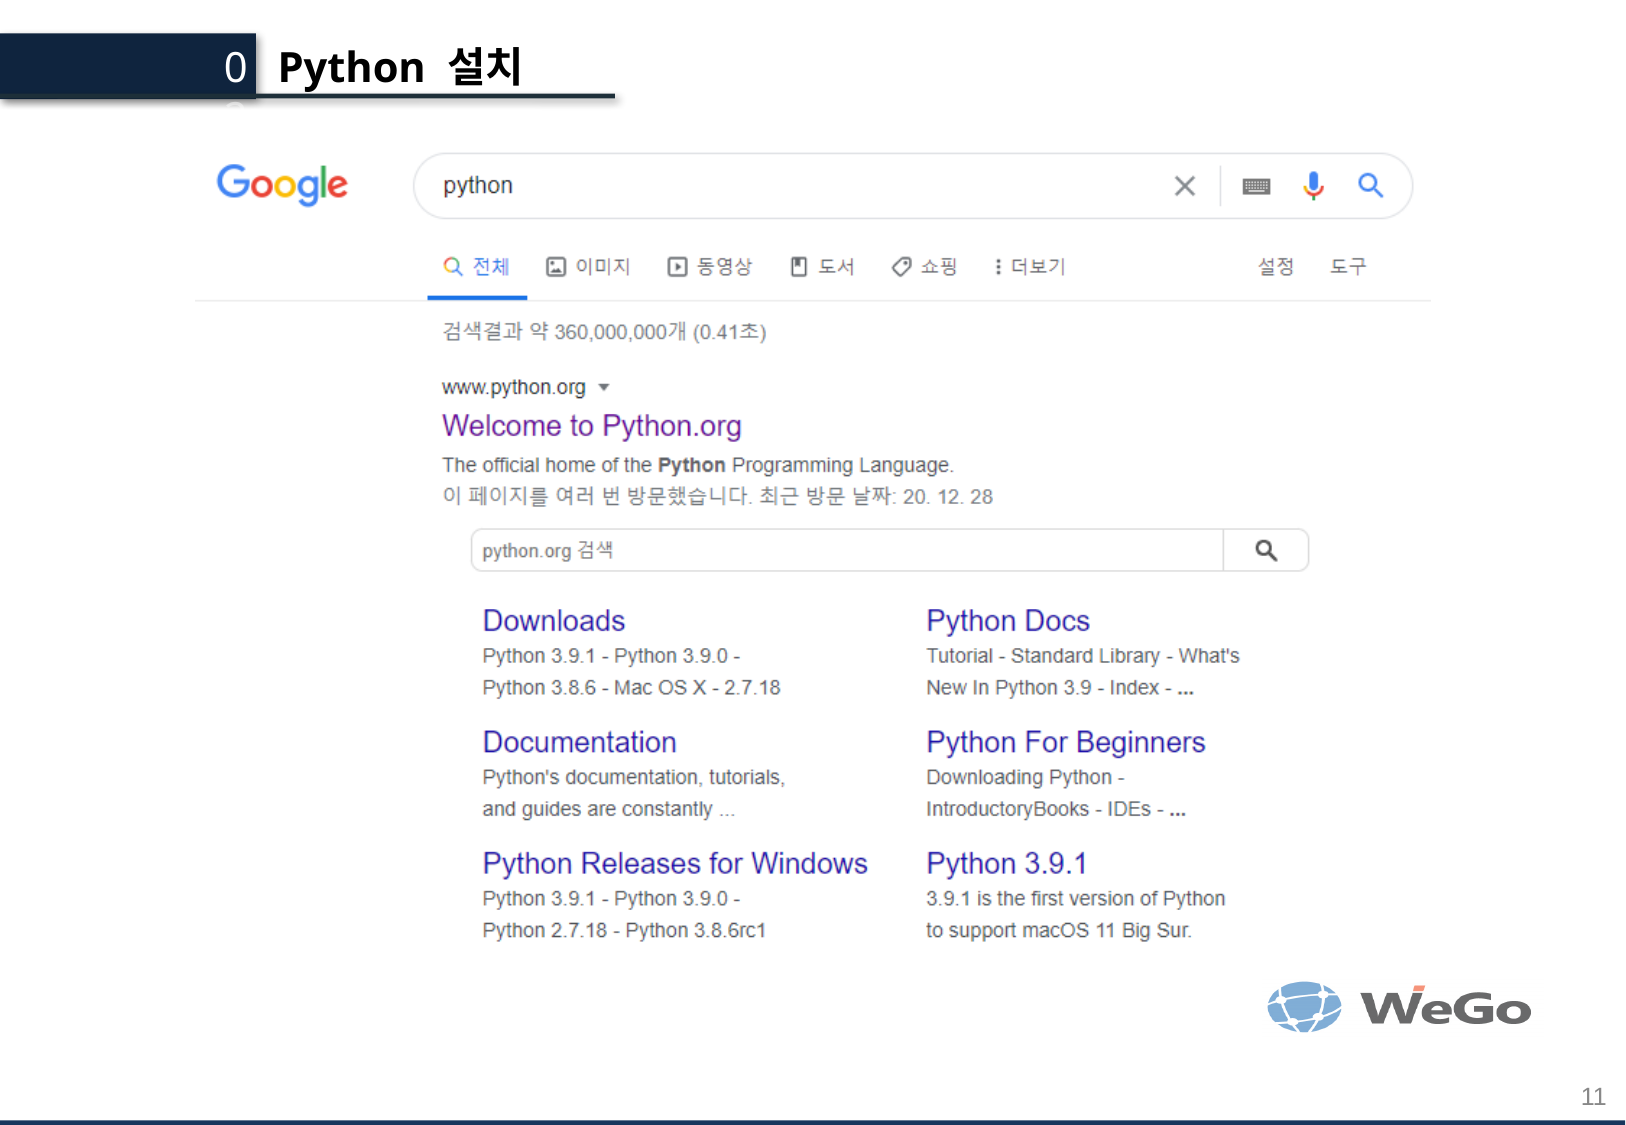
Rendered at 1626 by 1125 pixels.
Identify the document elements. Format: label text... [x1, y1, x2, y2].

picture [194, 136, 1431, 963]
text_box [0, 33, 263, 95]
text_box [1262, 975, 1544, 1037]
text_box Python 설치 [263, 33, 1132, 99]
slide_number 11 [1242, 1065, 1622, 1125]
